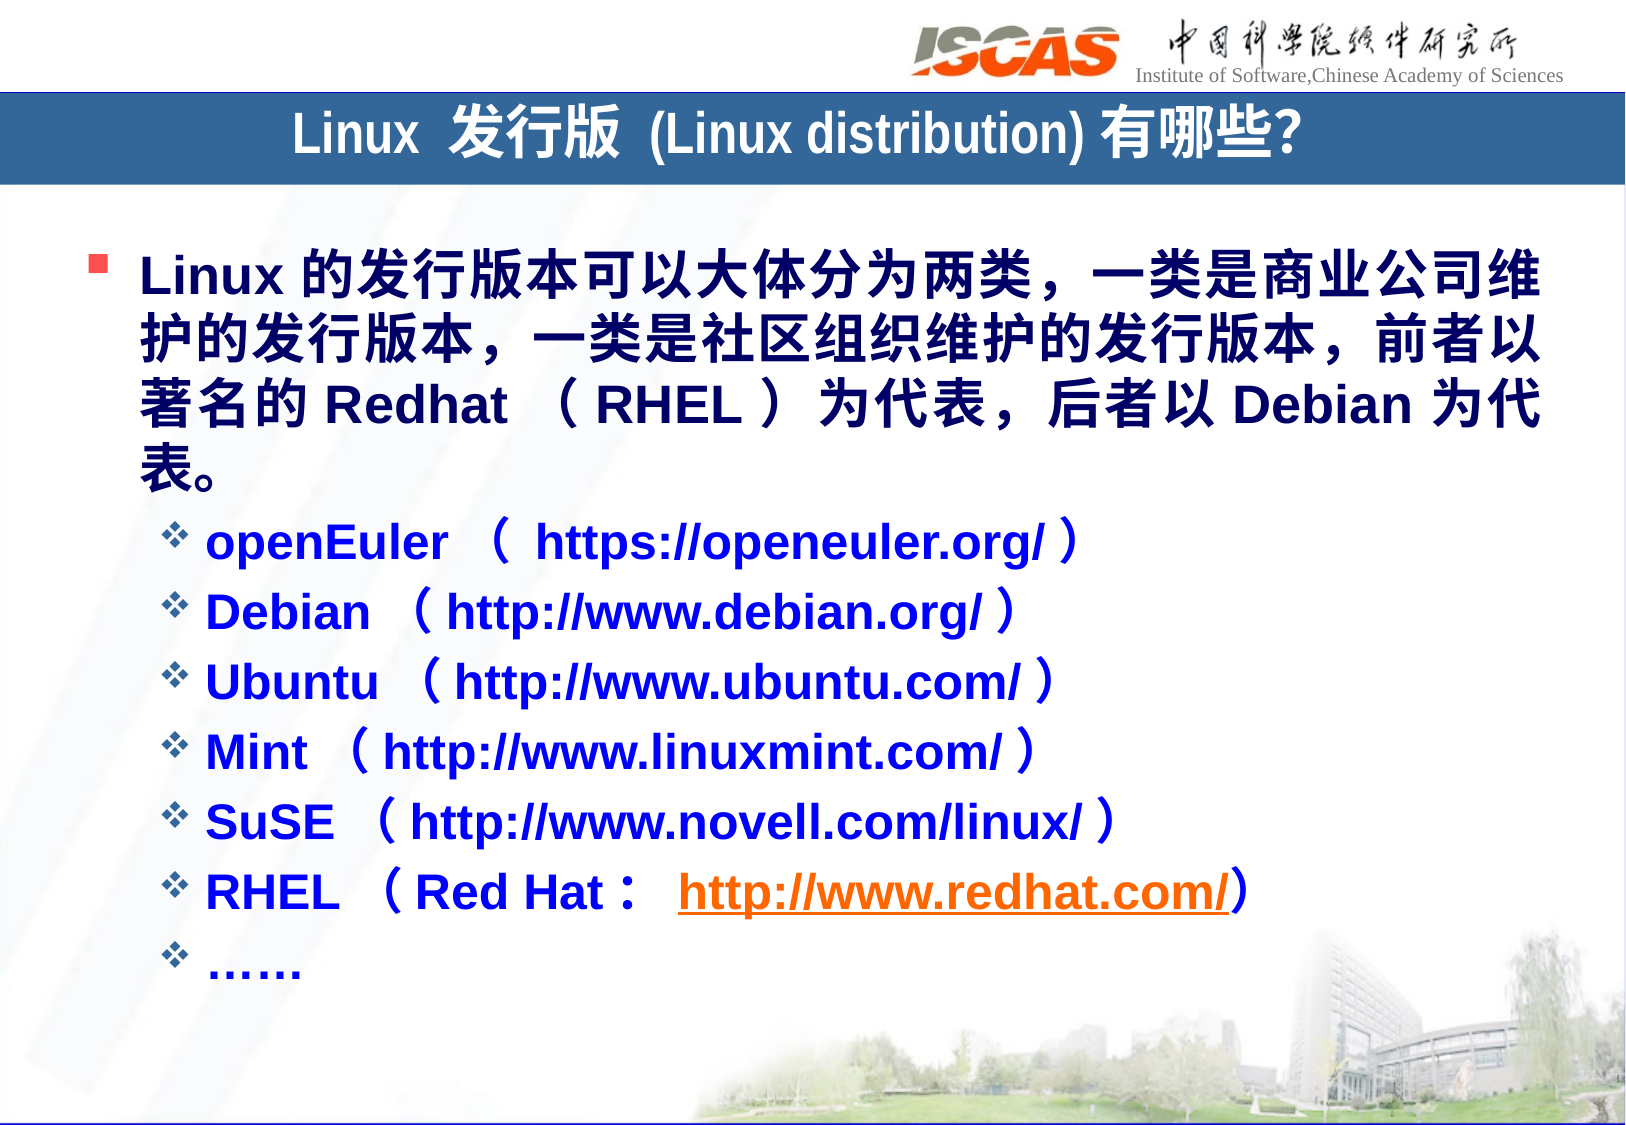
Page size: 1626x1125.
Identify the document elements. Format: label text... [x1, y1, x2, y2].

title Linux 发行版 (Linux distribution)有哪些？ [0, 93, 1625, 185]
picture [1166, 15, 1519, 71]
picture [0, 92, 1626, 1125]
picture [907, 18, 1132, 87]
list Linux的发行版本可以大体分为两类，一类是商业公司维护的发行版本，一类是社区组织维护的发行版本，前者以著名的Redhat（RHEL）为代表，后者以Debian为代表。 openEuler（ https://openeuler.org/） Debian（http://www.debian.org/） Ubuntu（http://www.ubuntu.com/） Mint（http://www.linuxmint.com/） SuSE（http://www.novell.com/linux/） RHEL（Red Hat：http://www.redhat.com/） …… [68, 232, 1557, 989]
